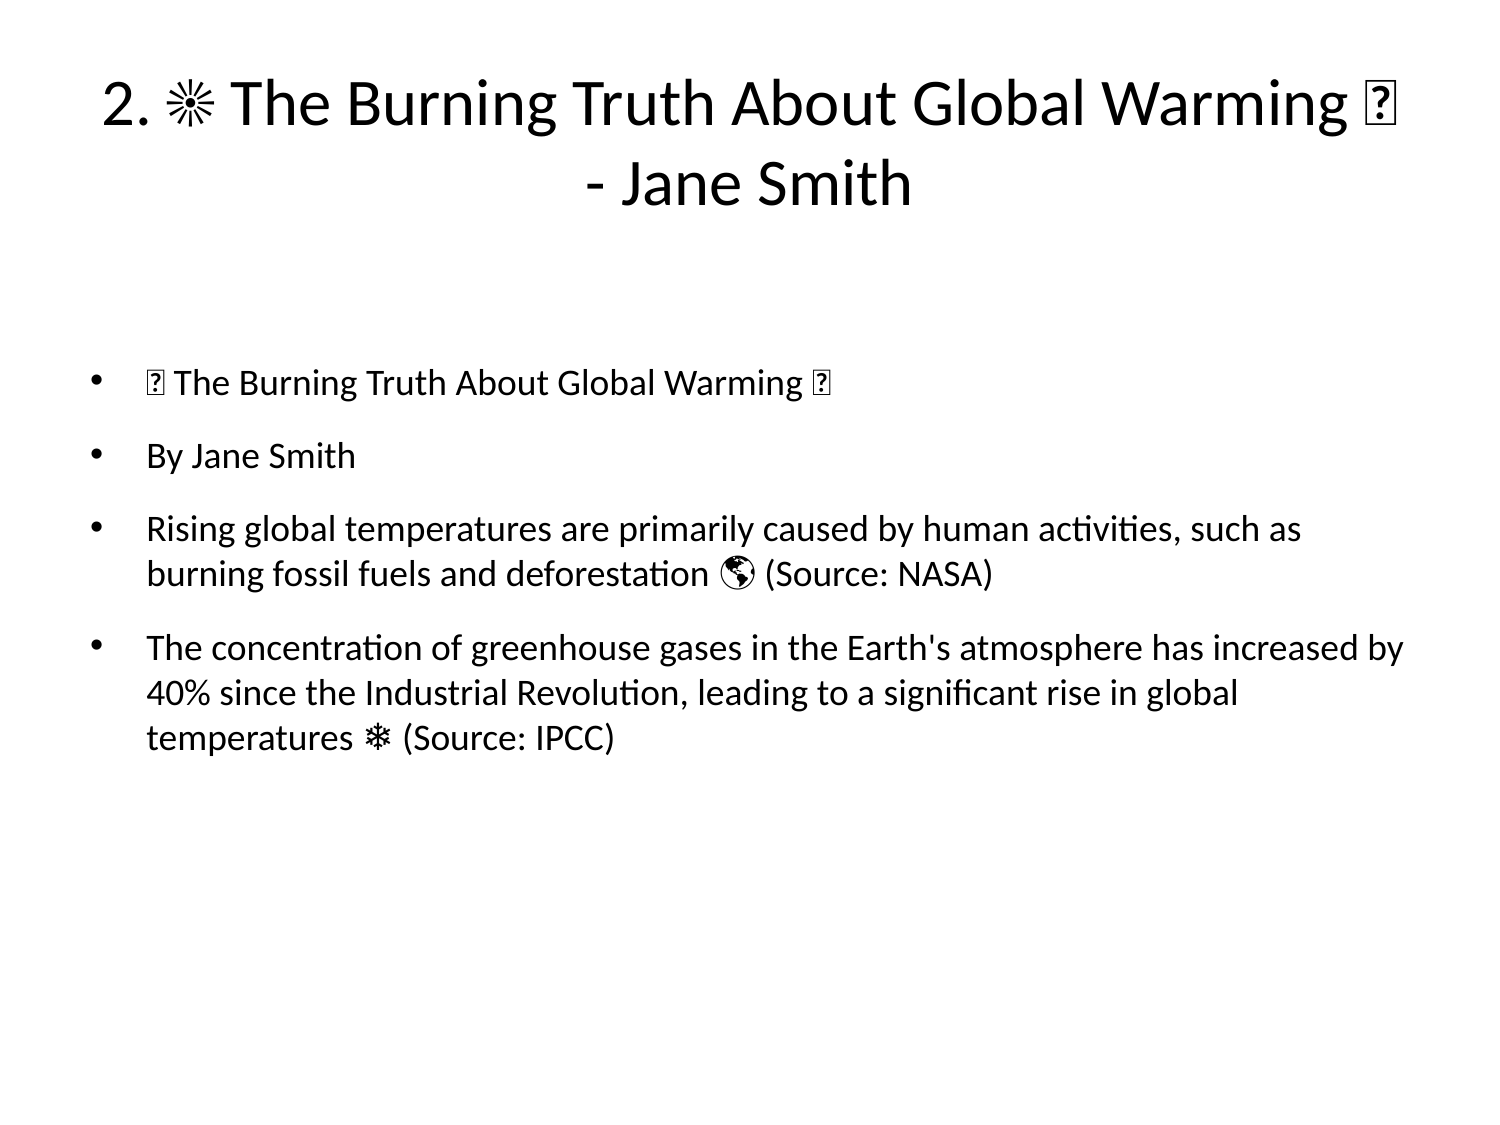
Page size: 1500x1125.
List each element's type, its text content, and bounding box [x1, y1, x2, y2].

list 🔥 The Burning Truth About Global Warming 🔥 By Jane Smith Rising global temperatures are primarily caused by human activities, such as burning fossil fuels and deforestation 🌎 (Source: NASA) The concentration of greenhouse gases in the Earth's atmosphere has increased by 40% since the Industrial Revolution, leading to a significant rise in global temperatures ❄️ (Source: IPCC) [75, 262, 1425, 1005]
title 2. ☀️ The Burning Truth About Global Warming 🔥 - Jane Smith [75, 45, 1425, 233]
